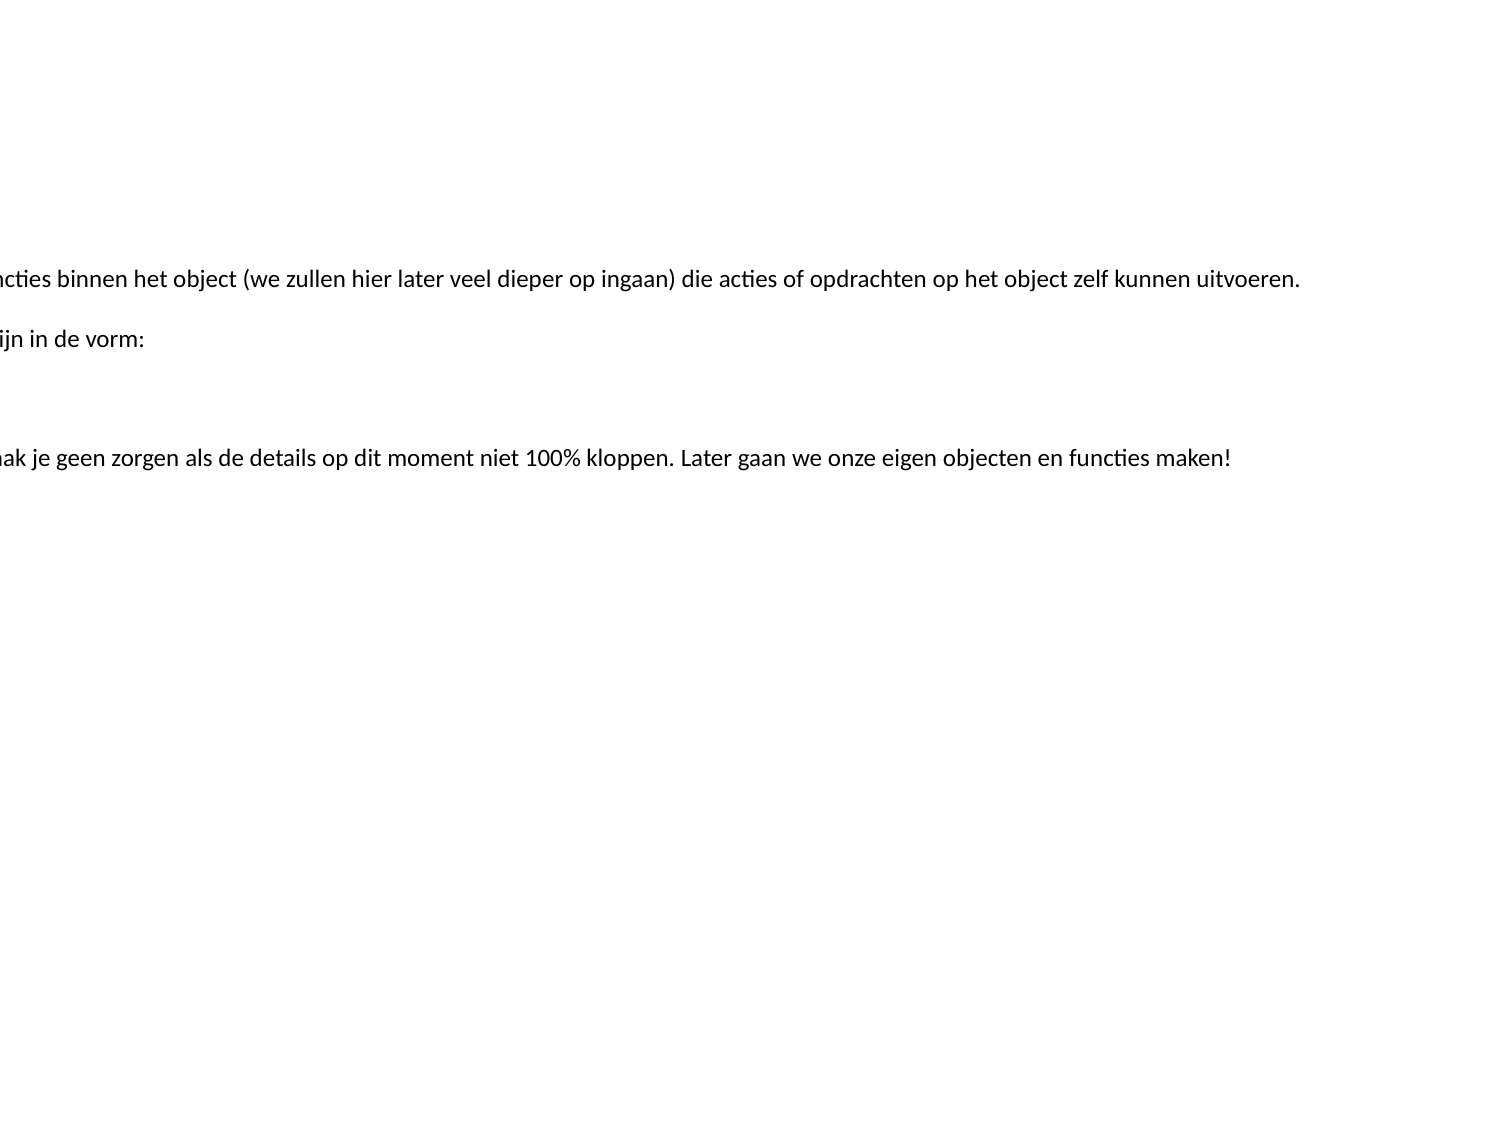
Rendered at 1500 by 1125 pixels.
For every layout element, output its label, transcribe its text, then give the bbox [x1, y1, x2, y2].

text_box Info: ## Basis Ingebouwde String-methoden Objecten in Python hebben meestal ingebouwde methoden. Deze methoden zijn functies binnen het object (we zullen hier later veel dieper op ingaan) die acties of opdrachten op het object zelf kunnen uitvoeren. We noemen methoden met een punt en dan de naam van de methode. Methoden zijn in de vorm: object.methode(parameters) Waar parameters extra argumenten zijn, kunnen we doorgeven aan de methode. Maak je geen zorgen als de details op dit moment niet 100% kloppen. Later gaan we onze eigen objecten en functies maken! Hier zijn enkele voorbeelden van ingebouwde methoden in strings: [0, 149, 1321, 569]
